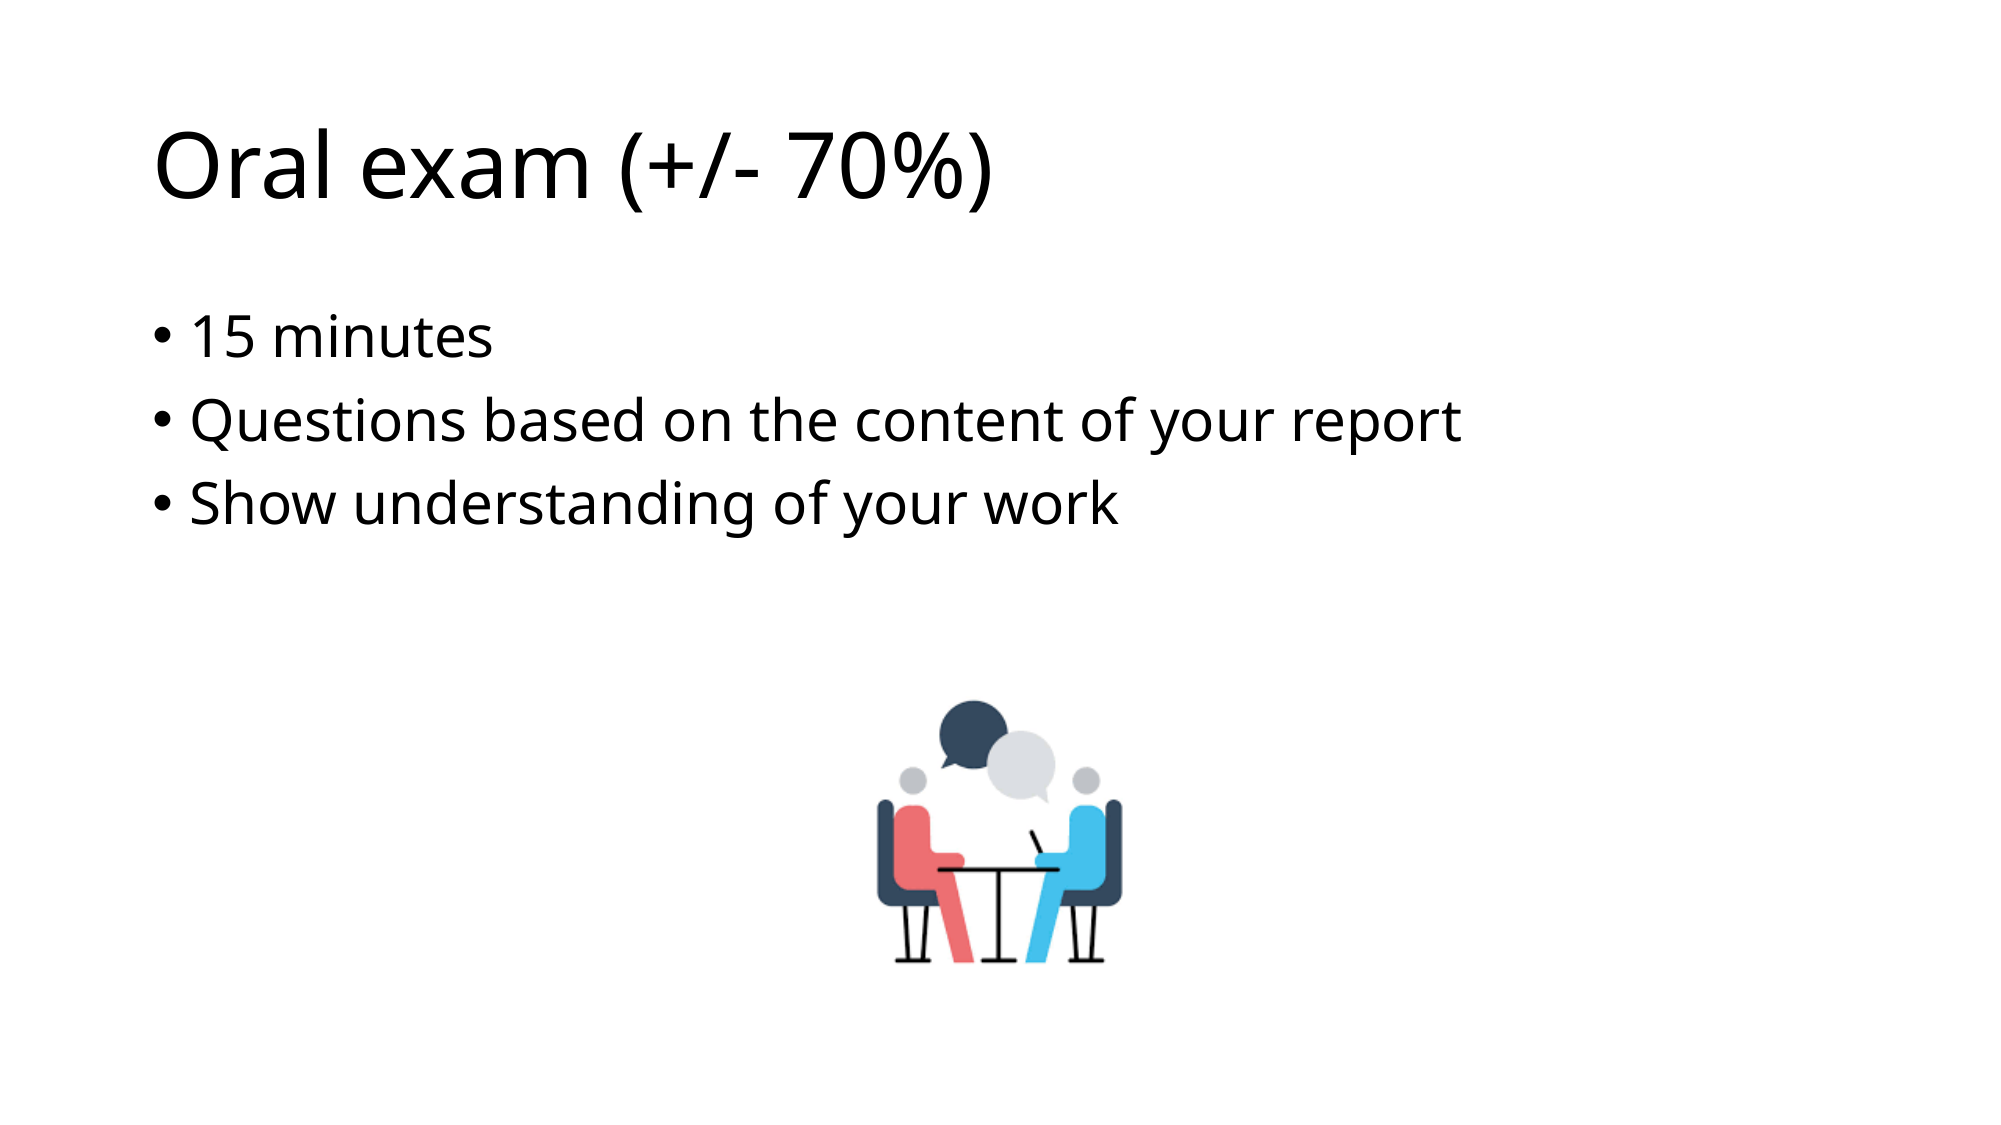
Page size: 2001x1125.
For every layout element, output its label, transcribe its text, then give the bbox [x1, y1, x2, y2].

picture [823, 655, 1177, 1009]
list 15 minutes Questions based on the content of your report Show understanding of your work [137, 299, 1863, 1014]
title Oral exam (+/- 70%) [137, 59, 1863, 278]
